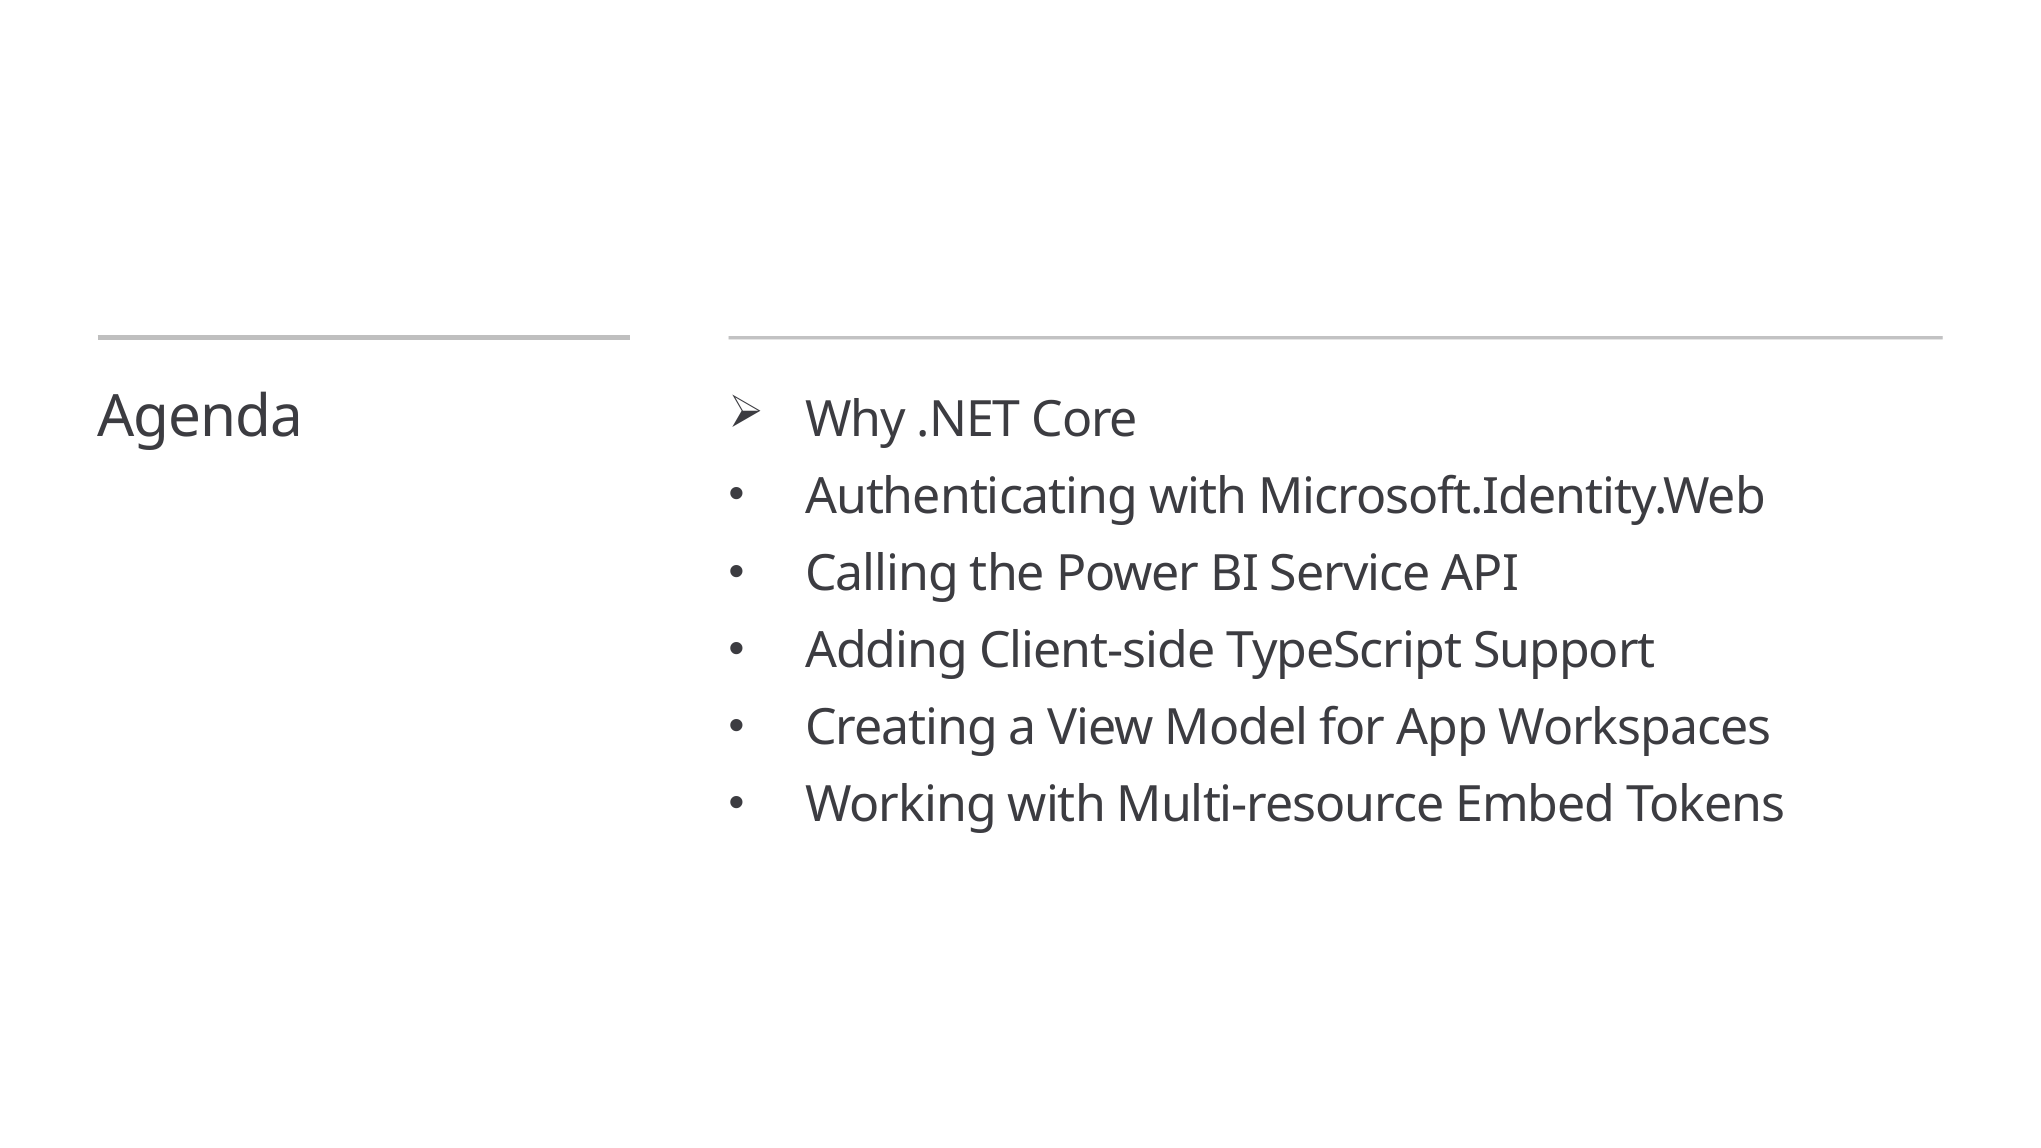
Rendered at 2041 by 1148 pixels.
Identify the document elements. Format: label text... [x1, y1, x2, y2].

title Agenda [97, 386, 631, 451]
list Why .NET Core Authenticating with Microsoft.Identity.Web Calling the Power BI Service API Adding Client-side TypeScript Support Creating a View Model for App Workspaces Working with Multi-resource Embed Tokens [728, 386, 2008, 843]
